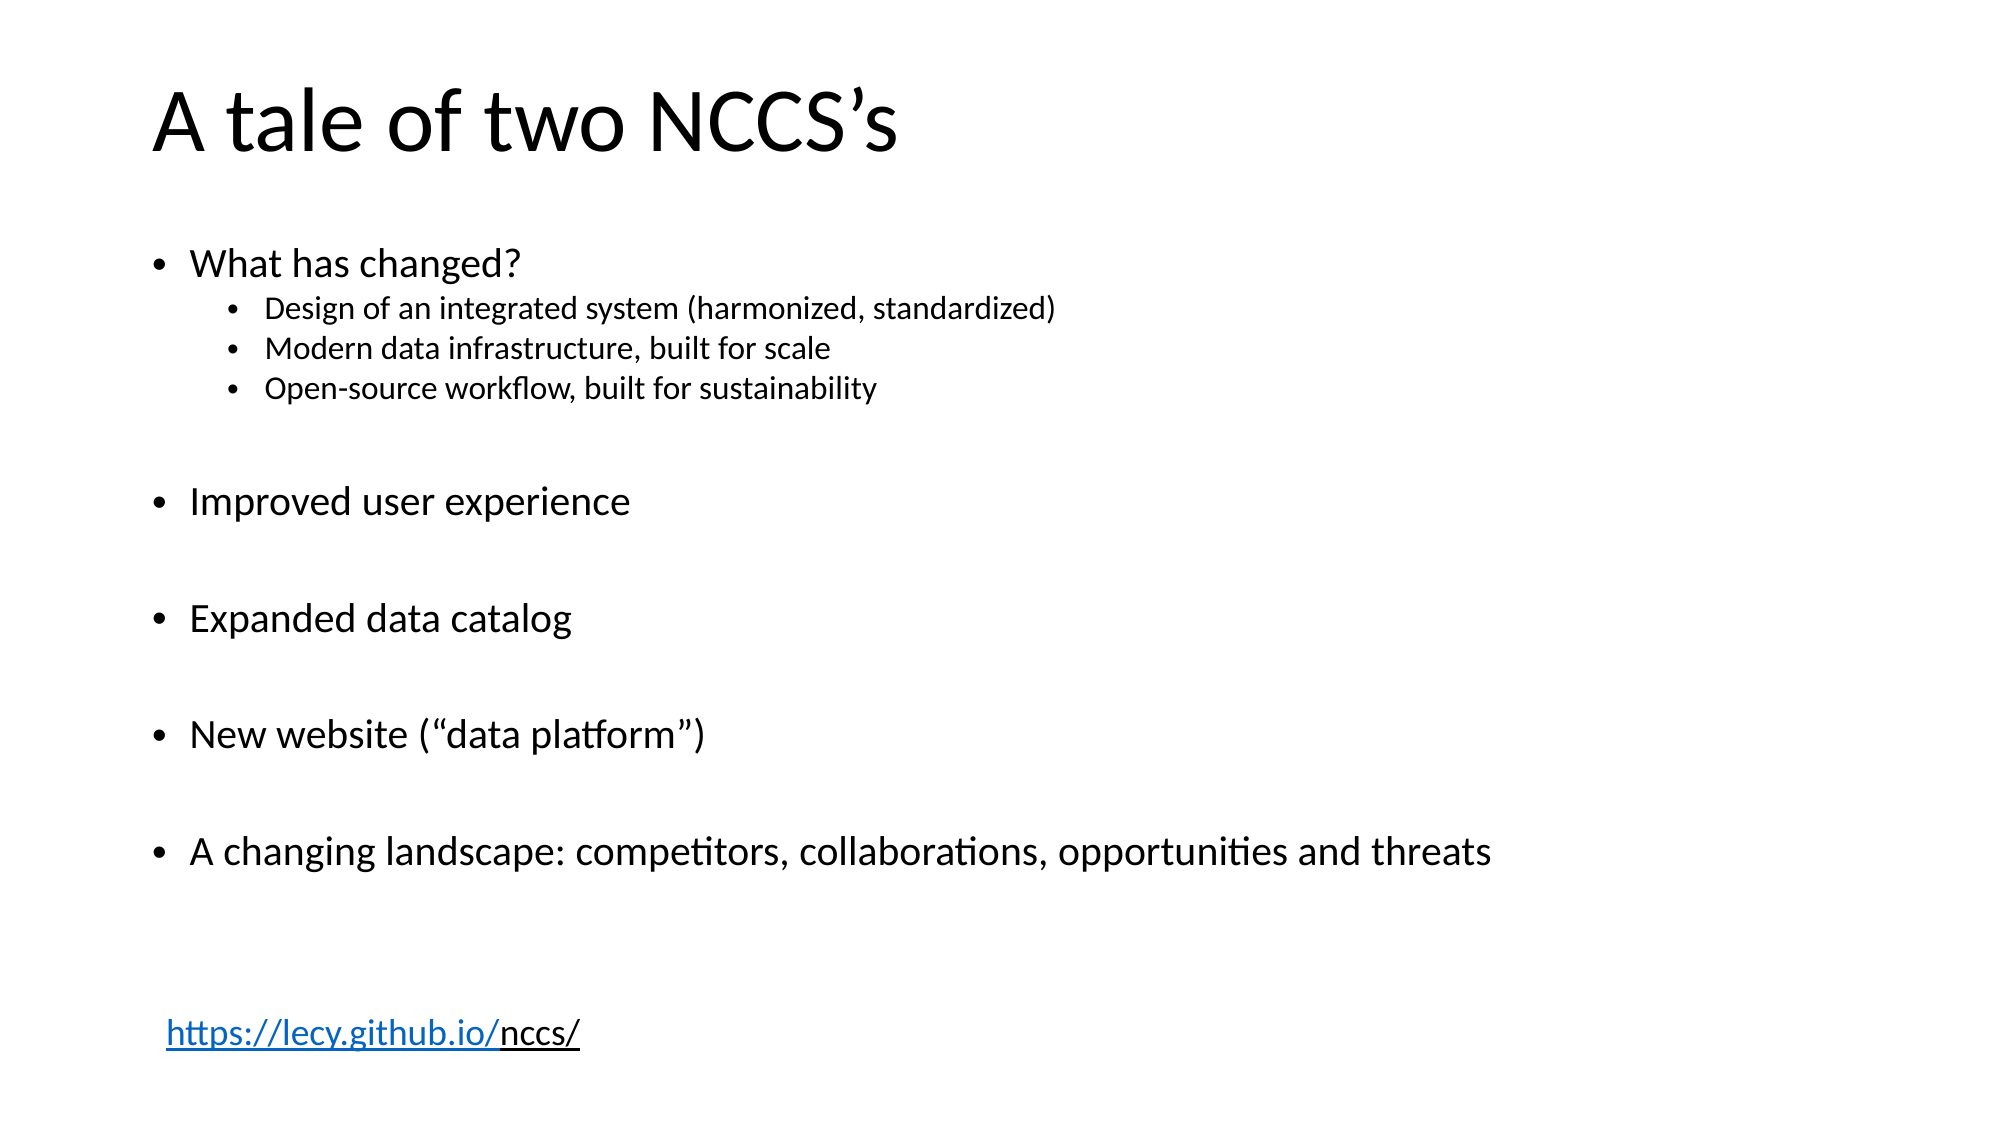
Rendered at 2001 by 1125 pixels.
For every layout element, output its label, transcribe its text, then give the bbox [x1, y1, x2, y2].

text_box A tale of two NCCS’s What has changed? Design of an integrated system (harmonized, standardized) Modern data infrastructure, built for scale Open-source workflow, built for sustainability Improved user experience Expanded data catalog New website (“data platform”) A changing landscape: competitors, collaborations, opportunities and threats [137, 78, 1863, 960]
text_box https://lecy.github.io/nccs/ [151, 1000, 1152, 1061]
